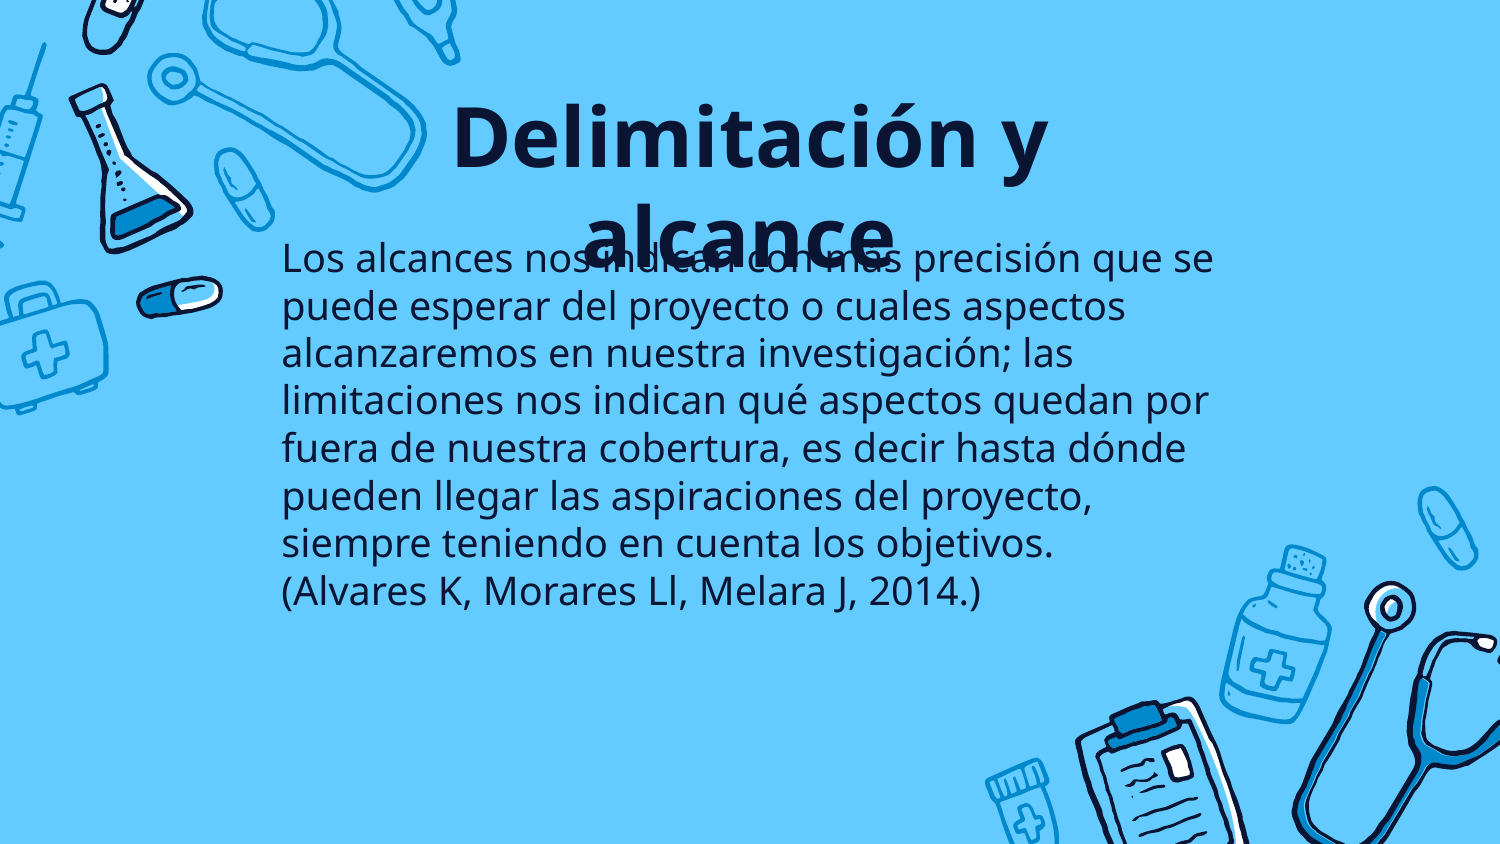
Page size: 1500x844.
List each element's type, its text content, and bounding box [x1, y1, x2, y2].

text_box Los alcances nos indican con más precisión que se puede esperar del proyecto o cuales aspectos alcanzaremos en nuestra investigación; las limitaciones nos indican qué aspectos quedan por fuera de nuestra cobertura, es decir hasta dónde pueden llegar las aspiraciones del proyecto, siempre teniendo en cuenta los objetivos. (Alvares K, Morares Ll, Melara J, 2014.) [266, 218, 1234, 743]
text_box Delimitación y alcance [389, 69, 1110, 175]
